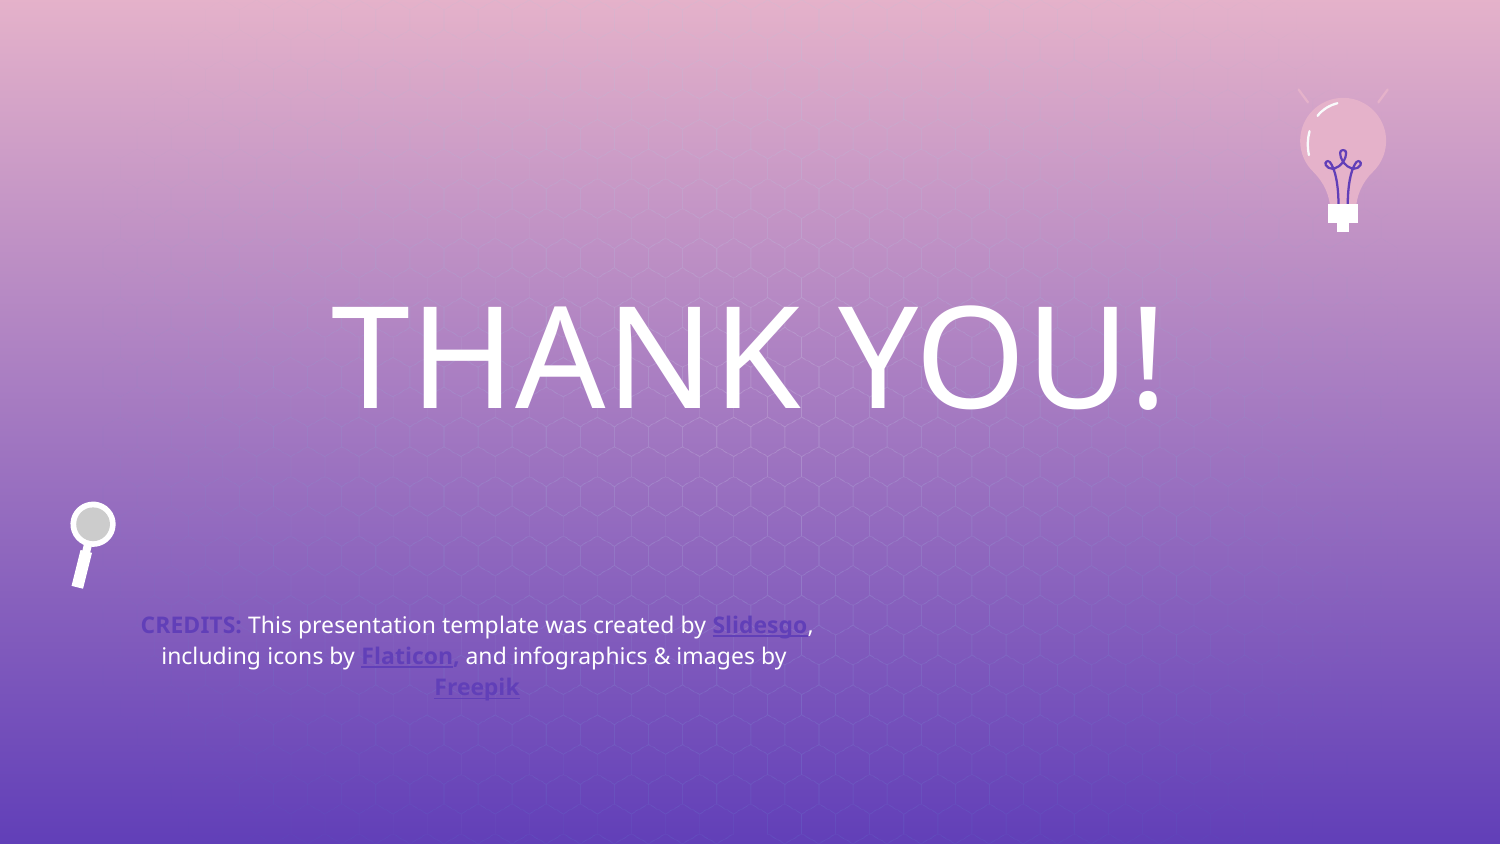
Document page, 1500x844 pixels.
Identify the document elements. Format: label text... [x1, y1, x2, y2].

title THANK YOU! [264, 266, 1236, 452]
picture [102, 0, 1398, 844]
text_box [1297, 88, 1390, 232]
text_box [67, 501, 119, 589]
